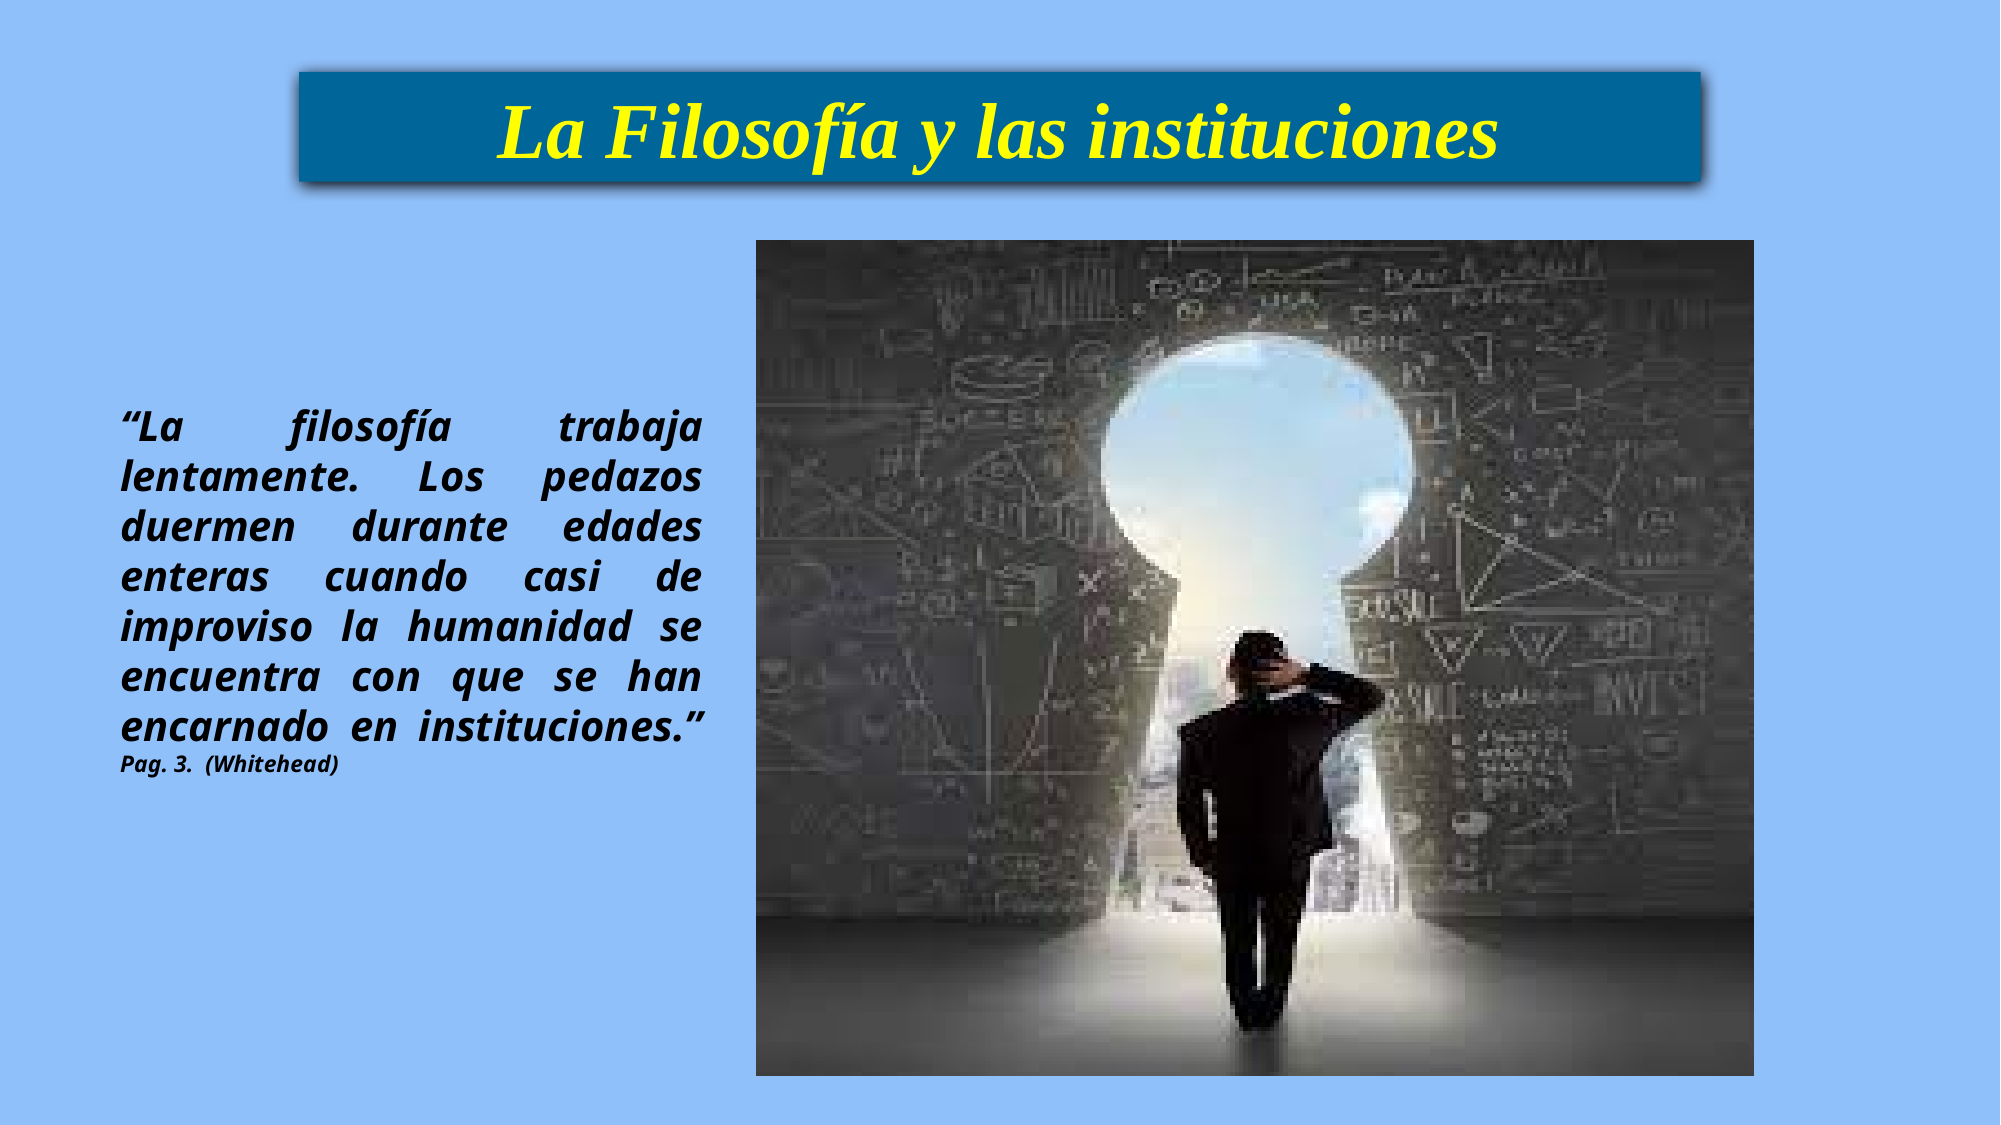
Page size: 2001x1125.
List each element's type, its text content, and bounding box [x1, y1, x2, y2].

text_box La Filosofía y las instituciones [299, 71, 1701, 182]
text_box “La filosofía trabaja lentamente. Los pedazos duermen durante edades enteras cuando casi de improviso la humanidad se encuentra con que se han encarnado en instituciones.” Pag. 3. (Whitehead) [105, 392, 719, 785]
picture [755, 240, 1754, 1076]
